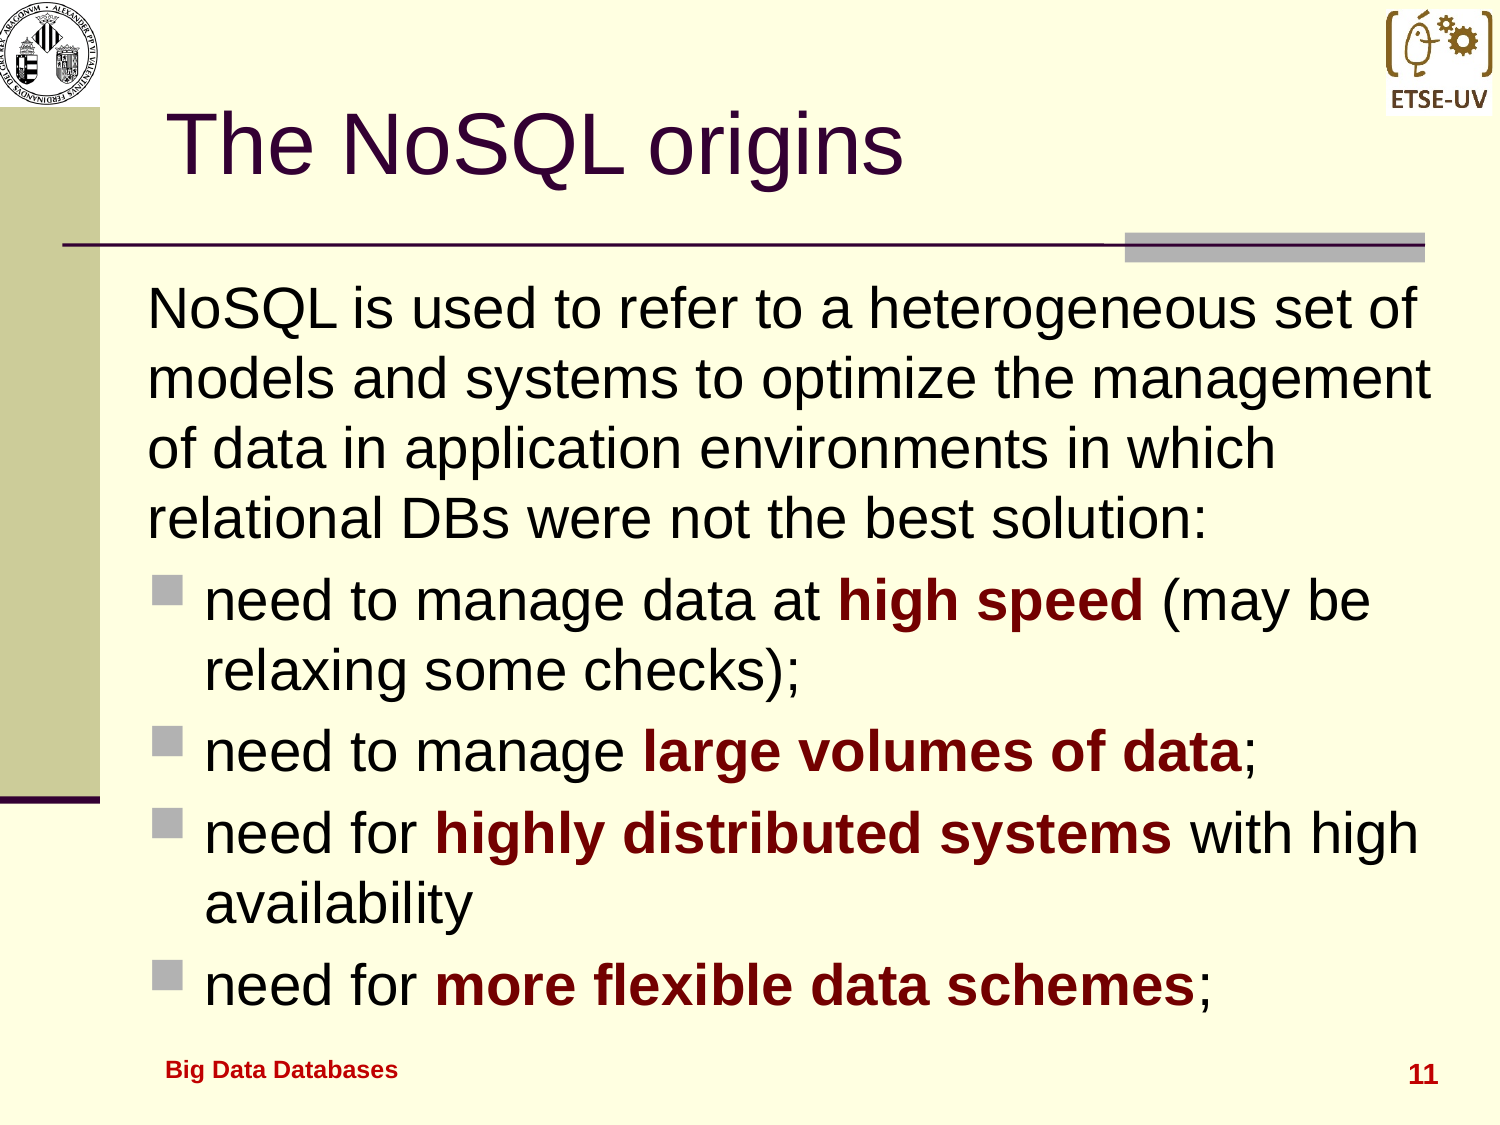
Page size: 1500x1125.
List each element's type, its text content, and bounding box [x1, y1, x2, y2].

title The NoSQL origins [150, 45, 1425, 234]
picture [1386, 9, 1493, 116]
list NoSQL is used to refer to a heterogeneous set of models and systems to optimize the management of data in application environments in which relational DBs were not the best solution: need to manage data at high speed (may be relaxing some checks); need to manage large volumes of data; need for highly distributed systems with high availability need for more flexible data schemes; [132, 262, 1455, 1047]
slide_number Big Data Databases [150, 1046, 576, 1122]
slide_number 11 [1141, 1047, 1455, 1123]
picture [0, 0, 100, 107]
